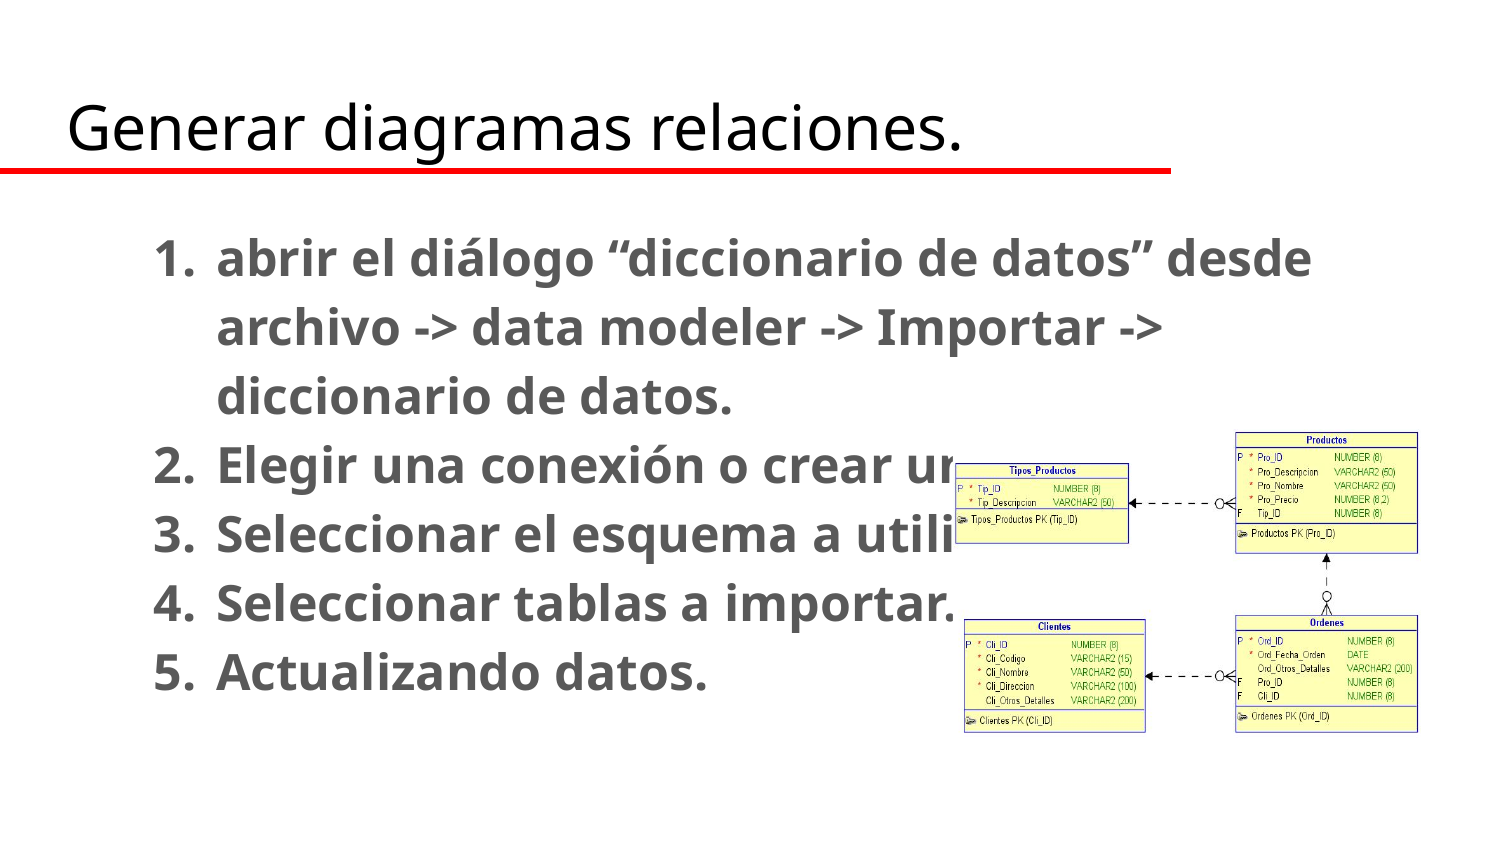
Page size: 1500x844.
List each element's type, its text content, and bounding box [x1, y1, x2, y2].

list abrir el diálogo “diccionario de datos” desde archivo -> data modeler -> Importar -> diccionario de datos. Elegir una conexión o crear una. Seleccionar el esquema a utilizar. Seleccionar tablas a importar. Actualizando datos. [51, 202, 1421, 796]
title Generar diagramas relaciones. [51, 72, 1449, 167]
picture [952, 429, 1421, 738]
